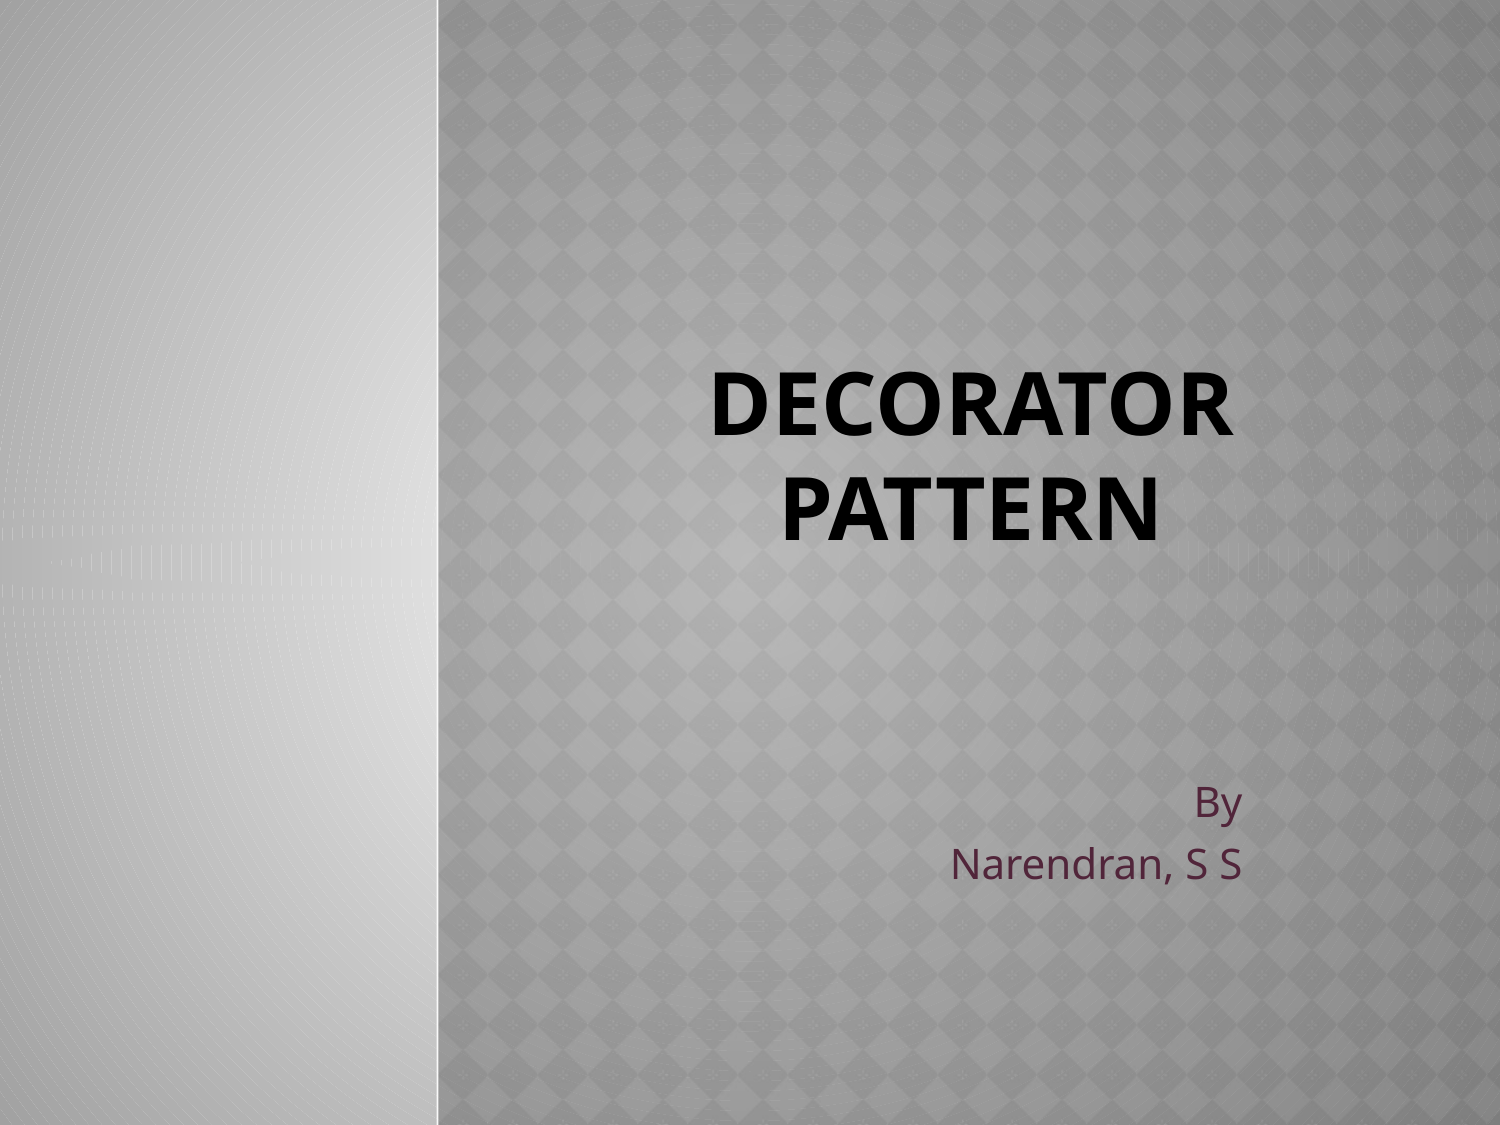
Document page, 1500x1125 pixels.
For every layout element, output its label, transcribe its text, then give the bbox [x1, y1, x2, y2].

title Decorator Pattern [552, 87, 1390, 558]
subtitle By Narendran, S S [200, 774, 1250, 888]
